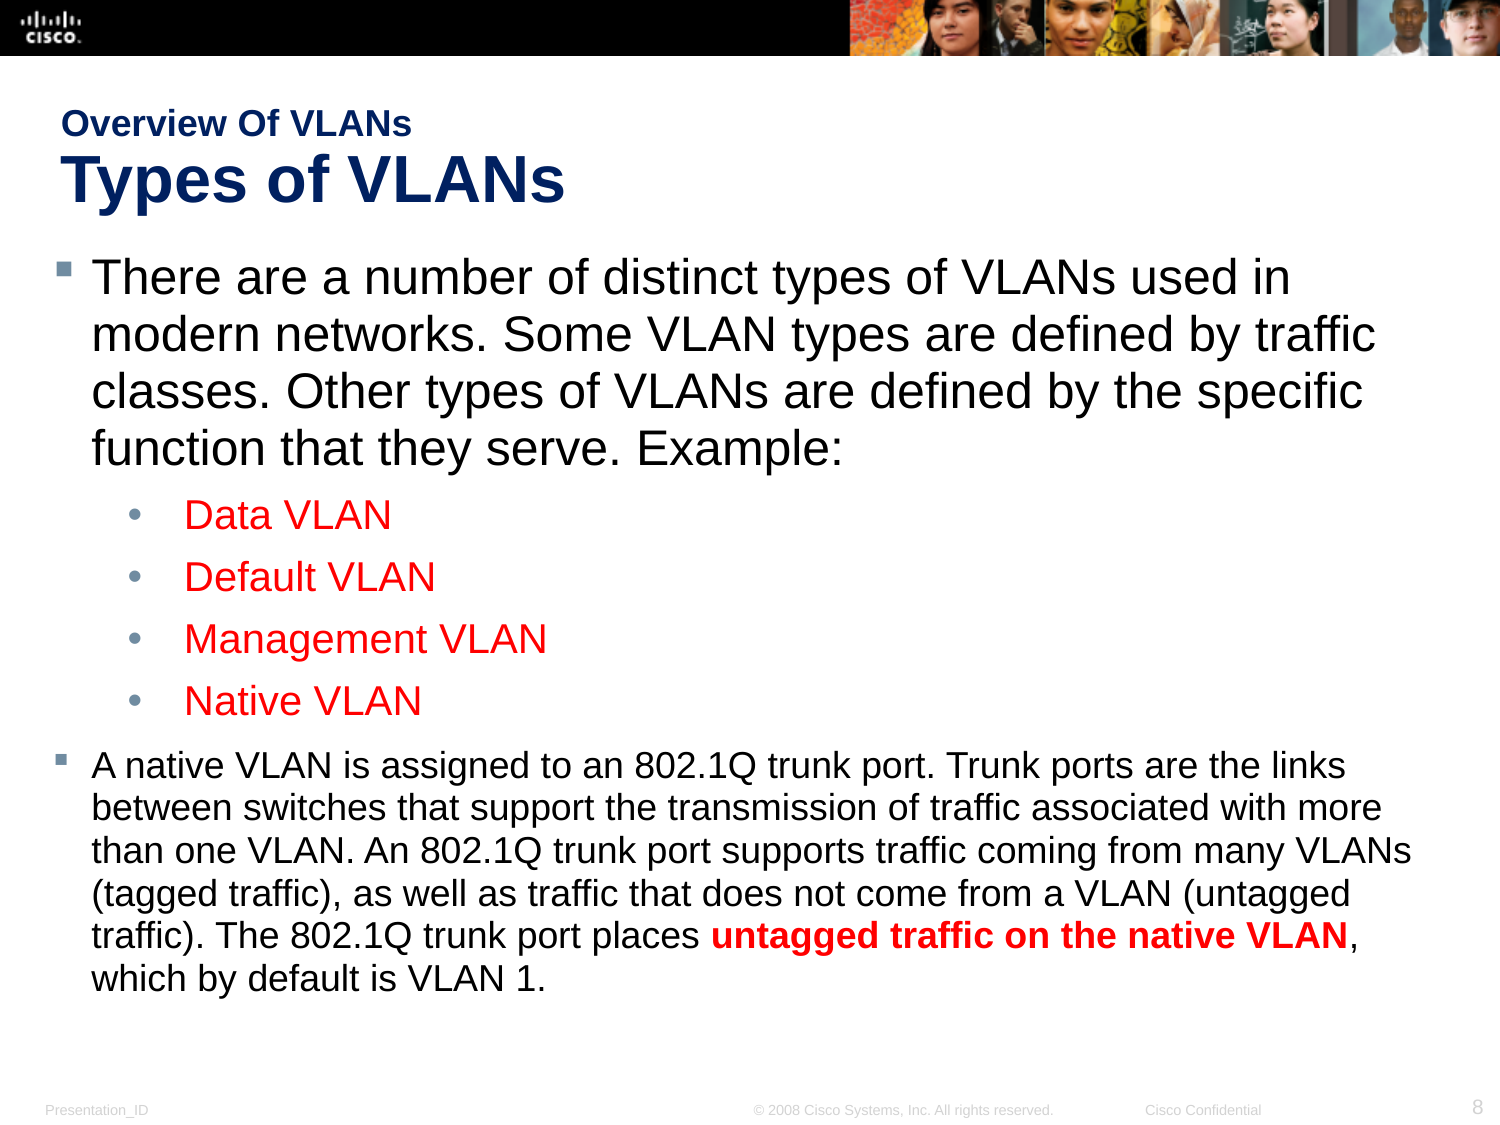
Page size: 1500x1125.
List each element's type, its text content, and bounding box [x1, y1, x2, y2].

list There are a number of distinct types of VLANs used in modern networks. Some VLAN types are defined by traffic classes. Other types of VLANs are defined by the specific function that they serve. Example: Data VLAN Default VLAN Management VLAN Native VLAN A native VLAN is assigned to an 802.1Q trunk port. Trunk ports are the links between switches that support the transmission of traffic associated with more than one VLAN. An 802.1Q trunk port supports traffic coming from many VLANs (tagged traffic), as well as traffic that does not come from a VLAN (untagged traffic). The 802.1Q trunk port places untagged traffic on the native VLAN, which by default is VLAN 1. [39, 242, 1460, 1039]
picture [0, 0, 1500, 56]
title Overview Of VLANs Types of VLANs [47, 85, 1384, 224]
